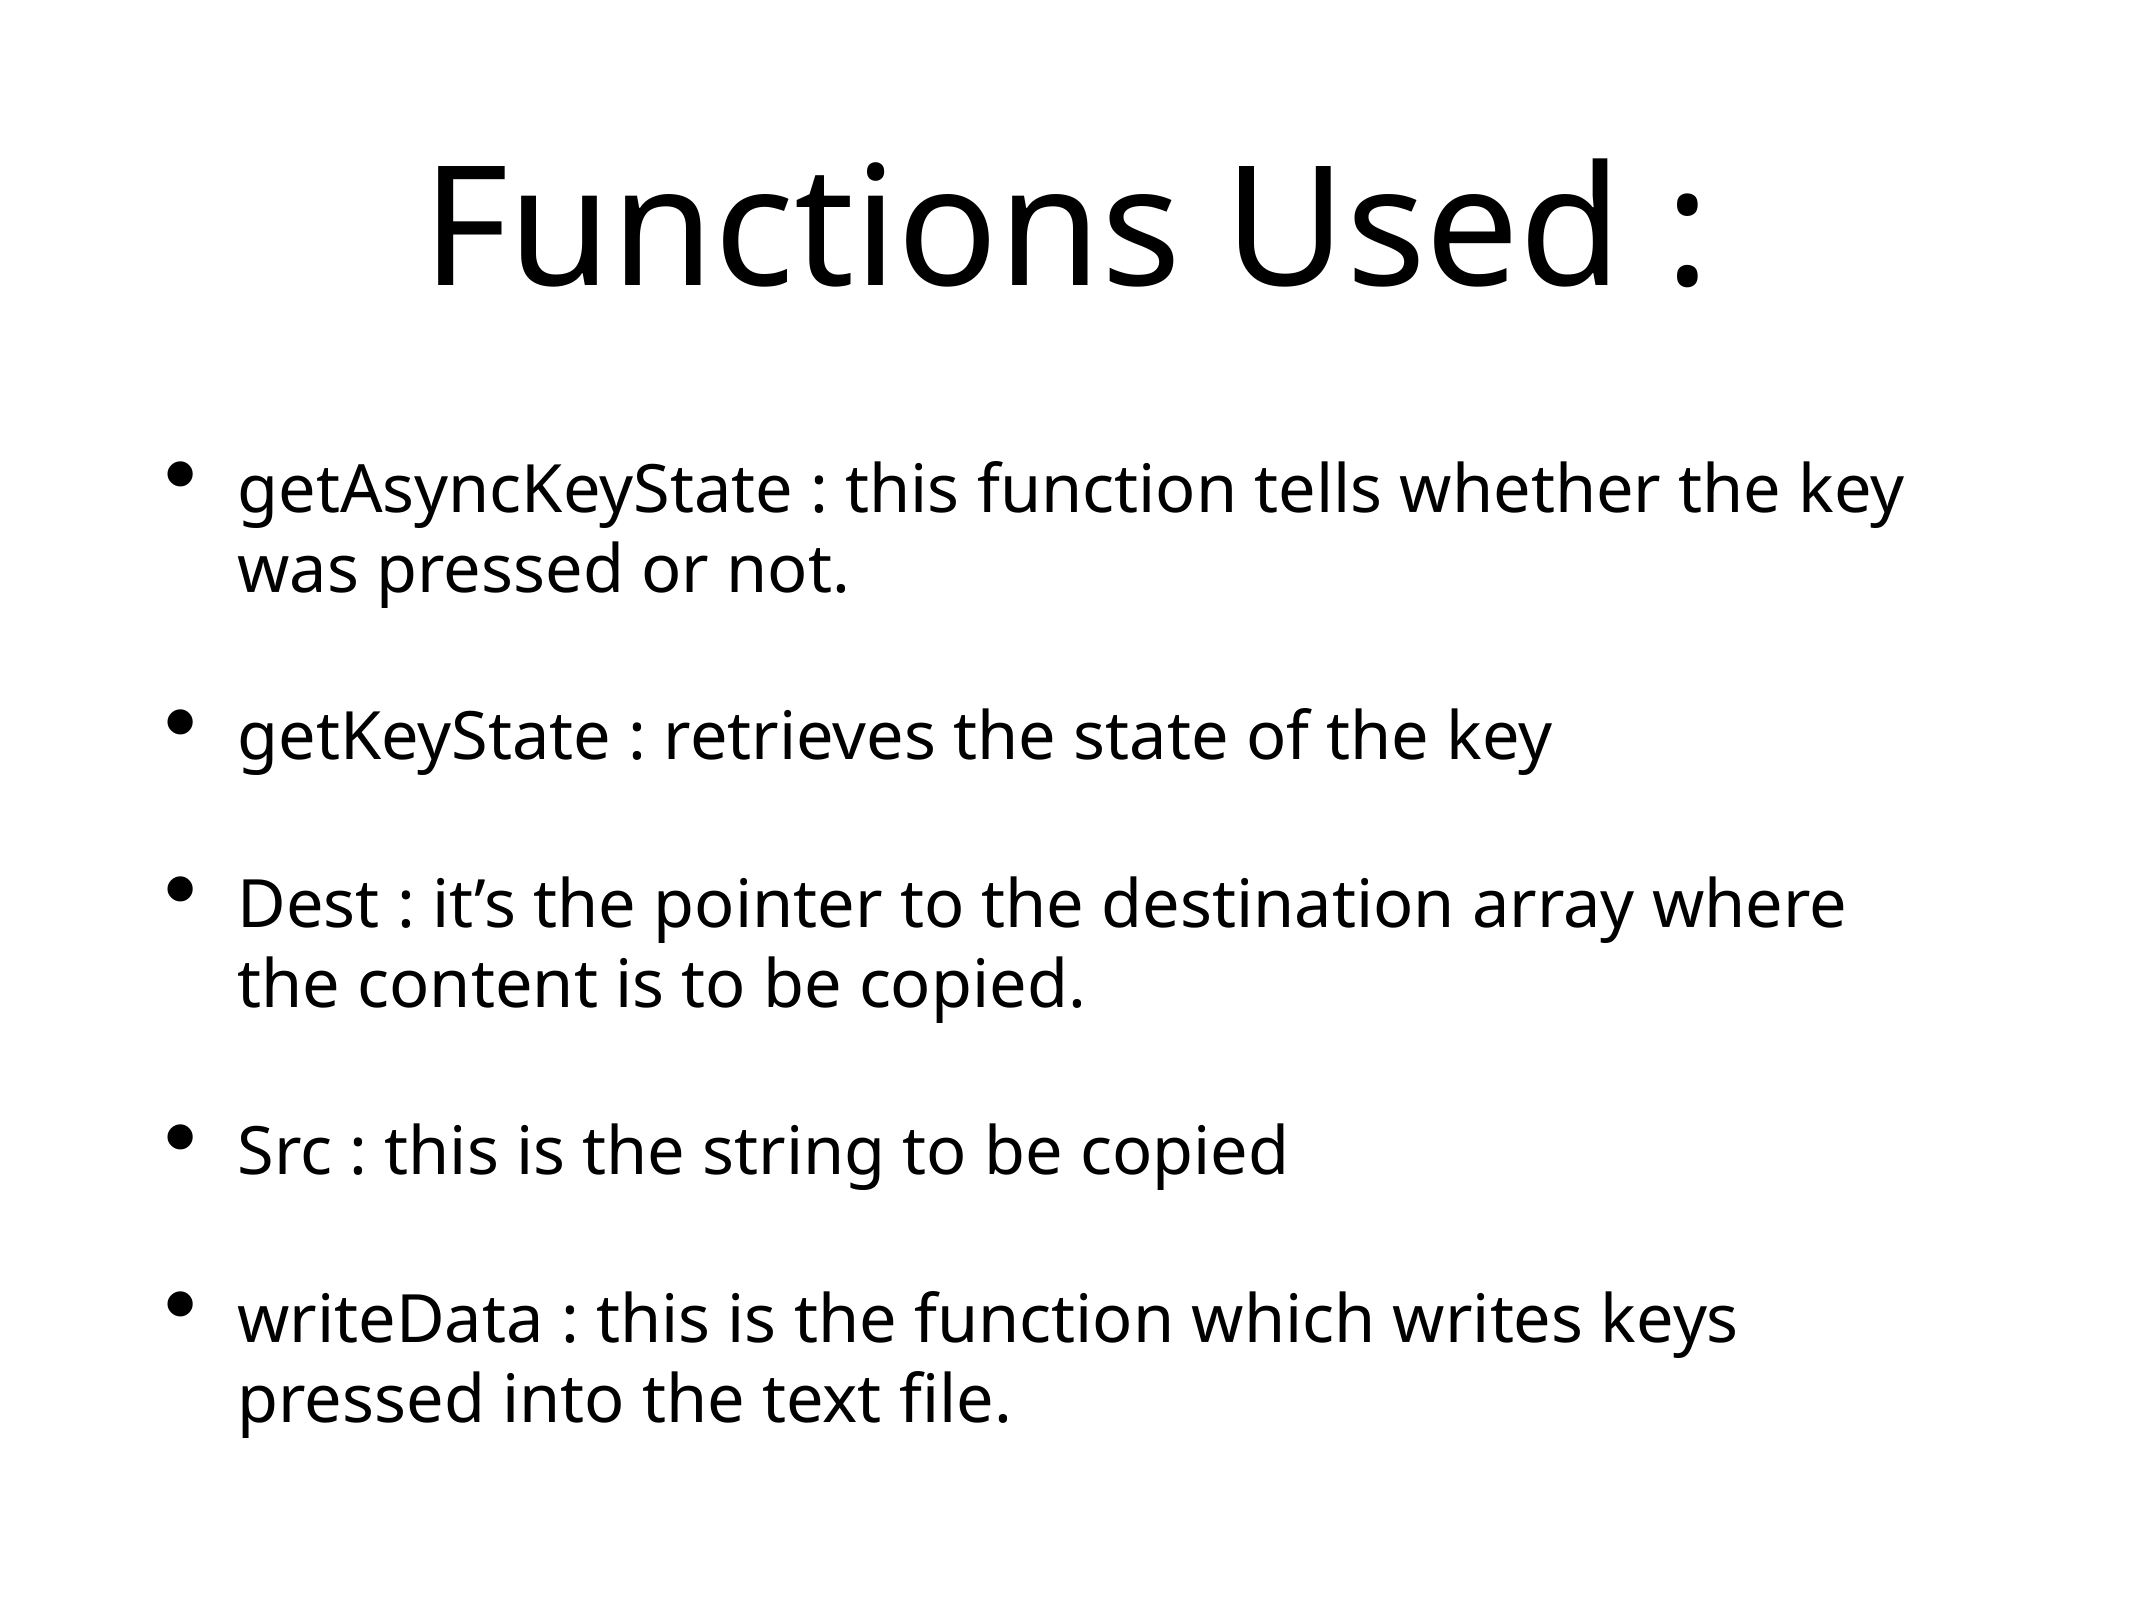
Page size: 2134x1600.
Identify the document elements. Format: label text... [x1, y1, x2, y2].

title Functions Used : [155, 41, 1978, 397]
list getAsyncKeyState : this function tells whether the key was pressed or not. getKeyState : retrieves the state of the key Dest : it’s the pointer to the destination array where the content is to be copied. Src : this is the string to be copied writeData : this is the function which writes keys pressed into the text file. [155, 424, 1978, 1457]
